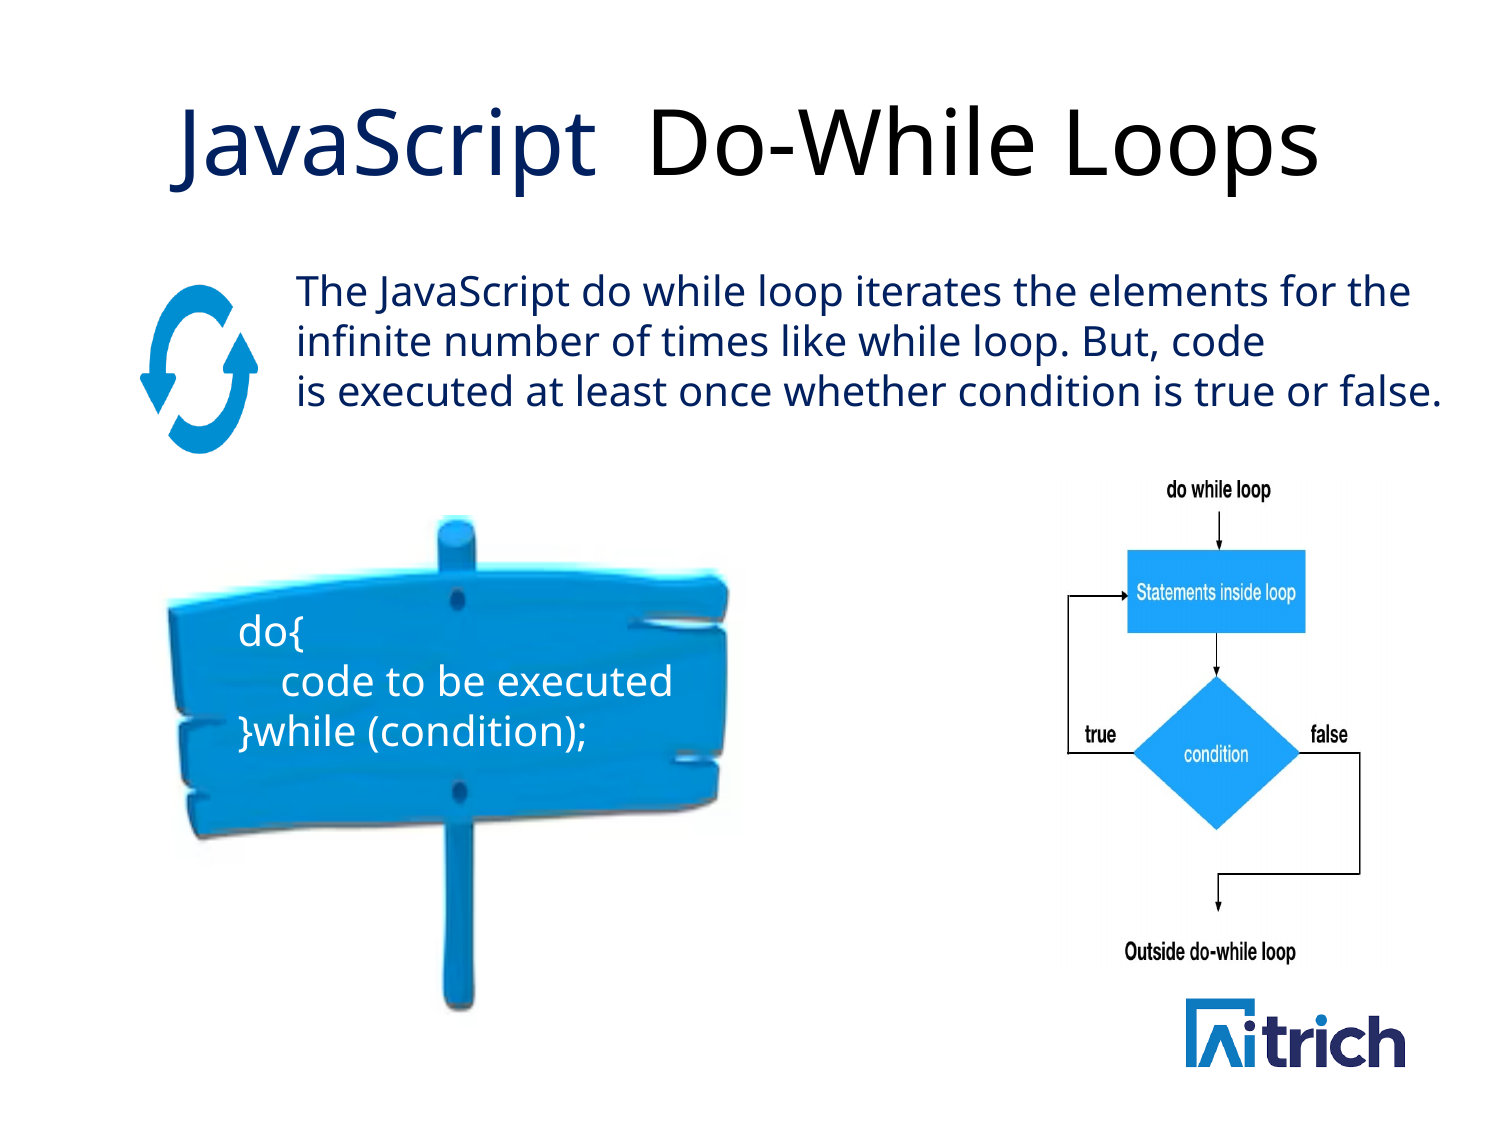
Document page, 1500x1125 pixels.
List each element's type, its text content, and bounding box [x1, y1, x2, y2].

picture [140, 269, 258, 469]
picture [116, 515, 749, 1067]
picture [1183, 995, 1407, 1069]
text_box The JavaScript do while loop iterates the elements for the infinite number of times like while loop. But, code is executed at least once whether condition is true or false. [281, 257, 1465, 423]
picture [1042, 480, 1407, 973]
title JavaScript Do-While Loops [75, 45, 1425, 233]
